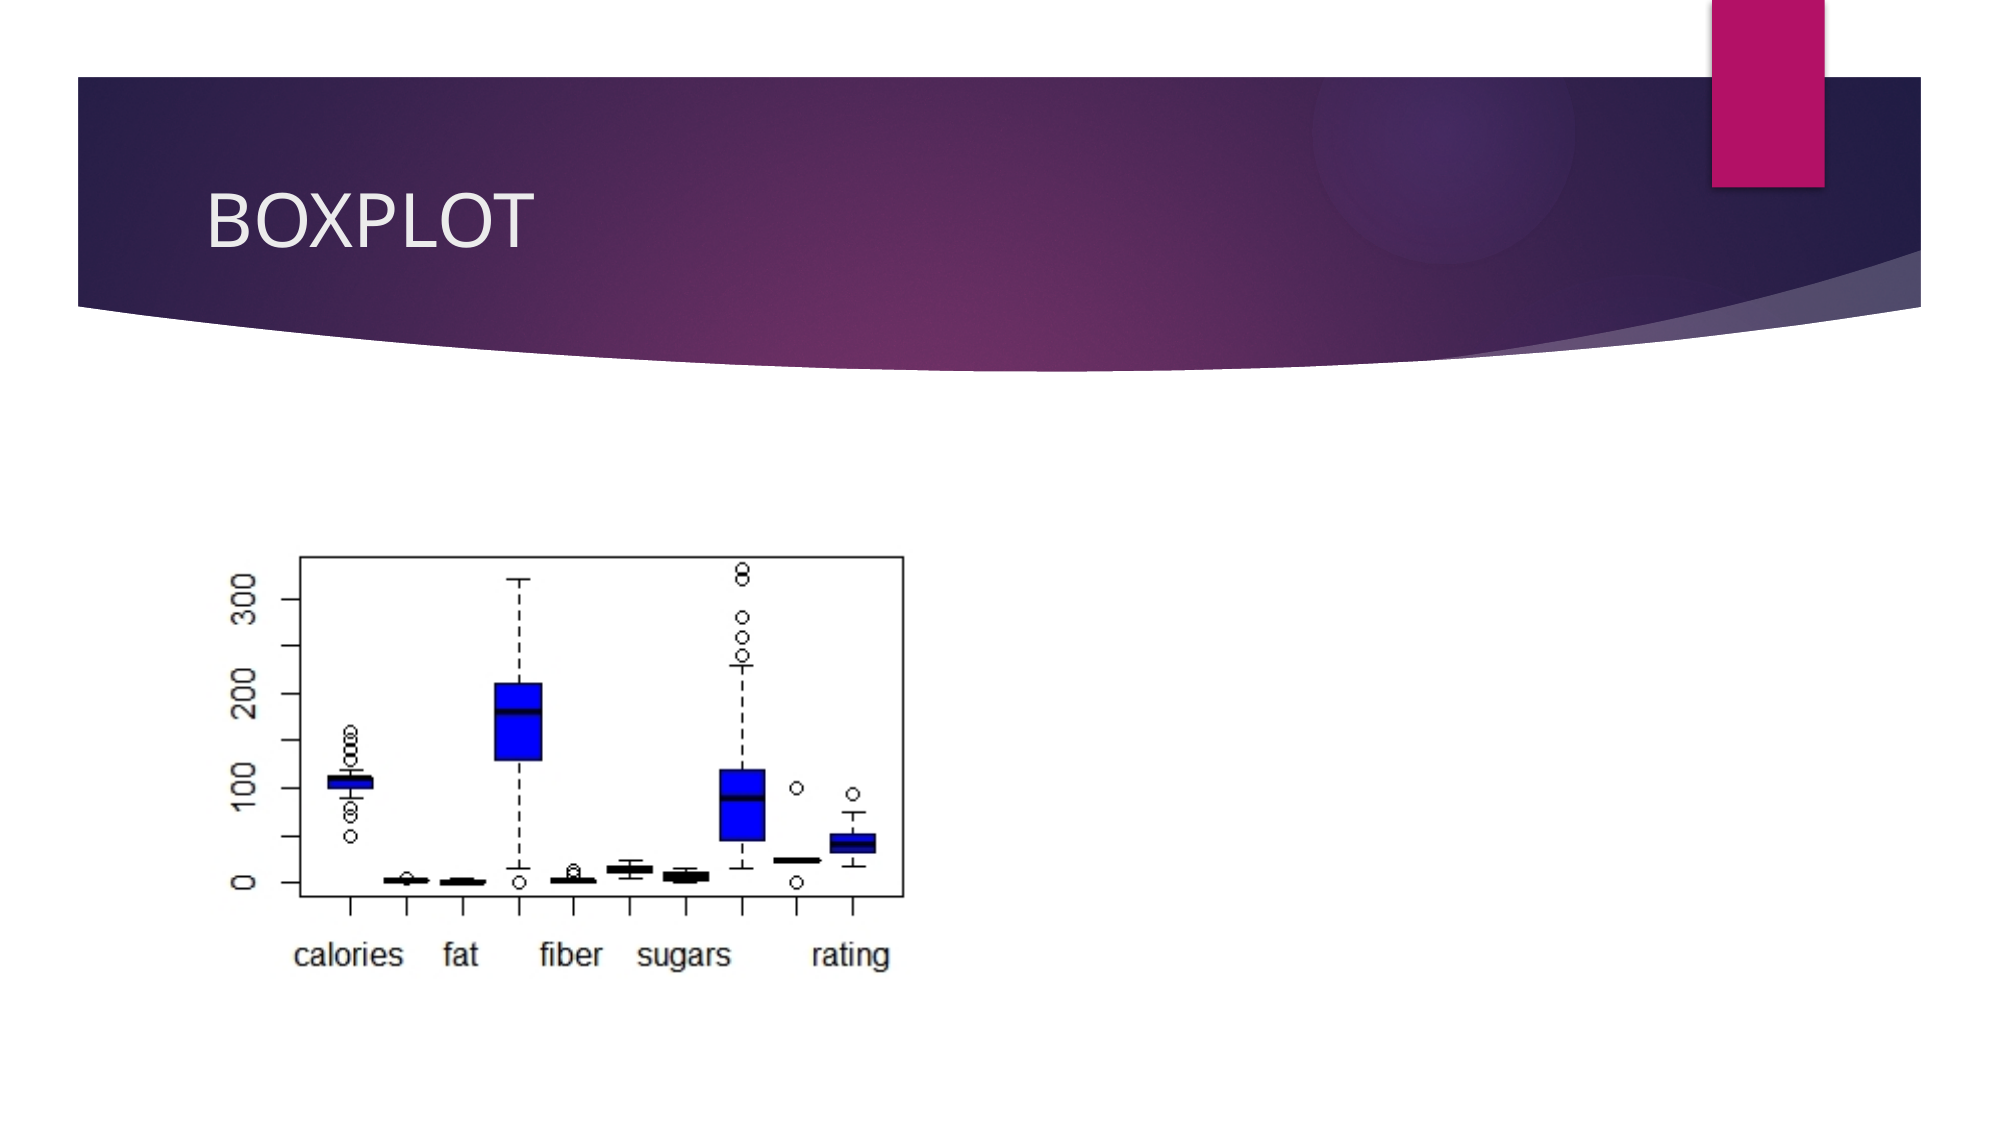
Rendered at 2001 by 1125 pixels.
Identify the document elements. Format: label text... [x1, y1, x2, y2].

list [143, 400, 985, 1093]
title BOXPLOT [189, 159, 1627, 276]
